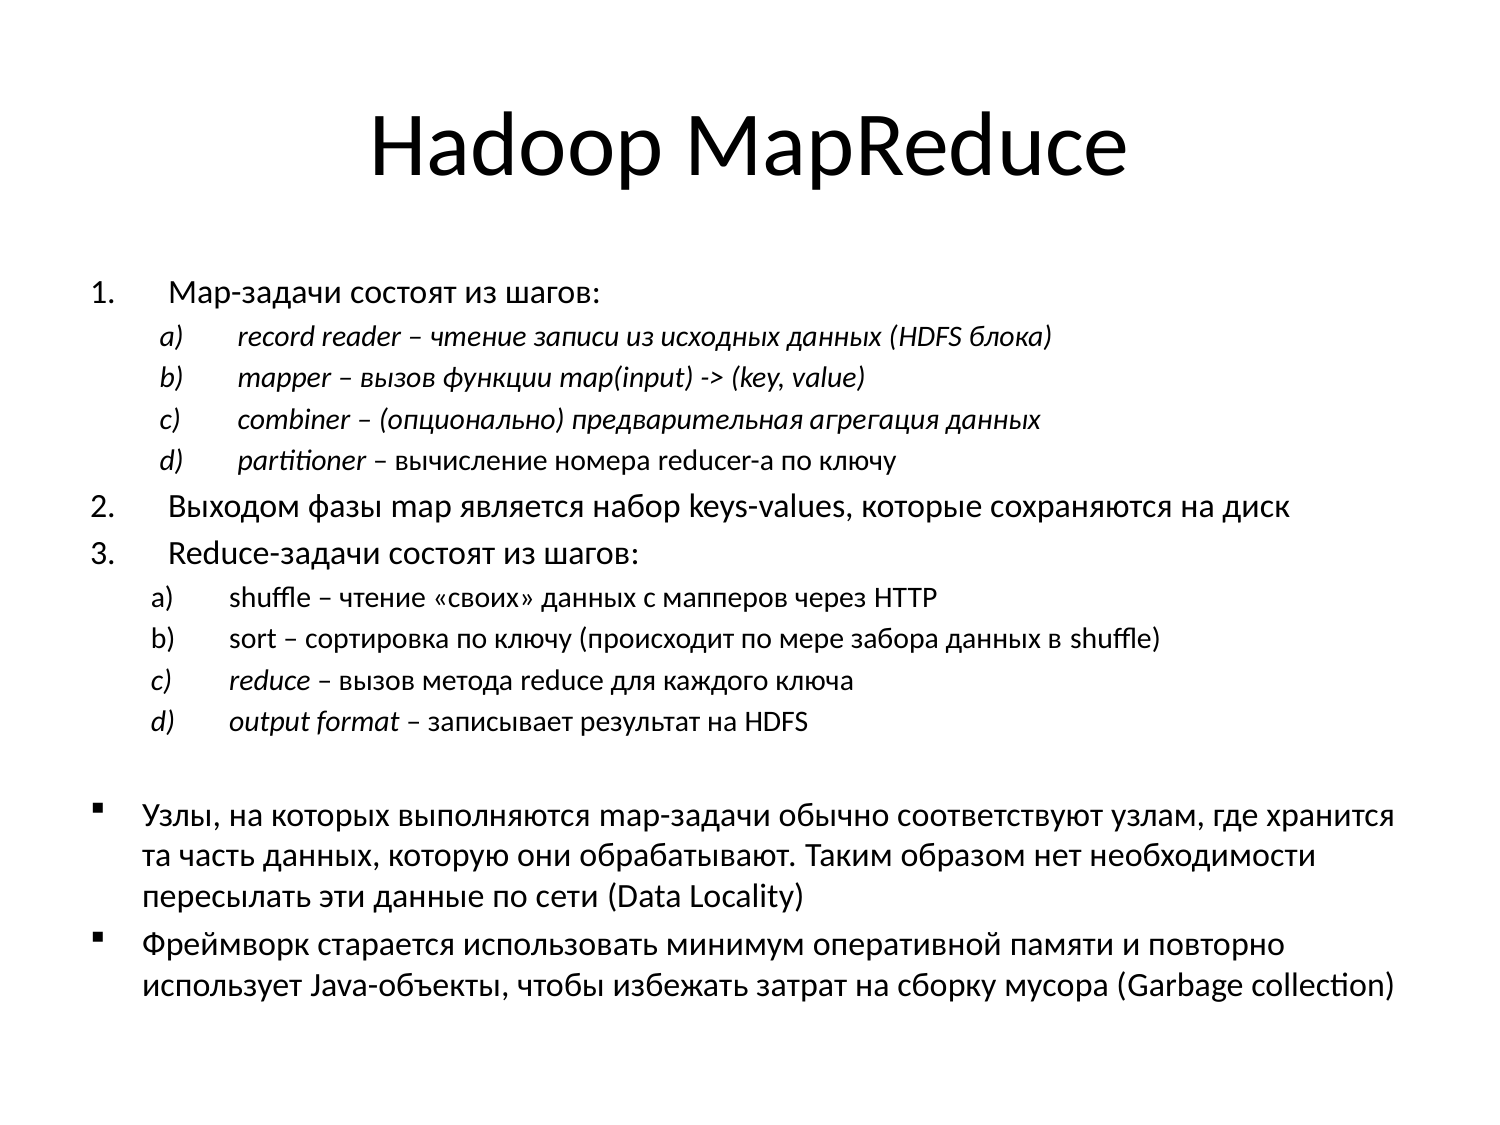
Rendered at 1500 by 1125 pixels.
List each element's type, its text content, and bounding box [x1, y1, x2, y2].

list Map-задачи состоят из шагов: record reader – чтение записи из исходных данных (HDFS блока) mapper – вызов функции map(input) -> (key, value) combiner – (опционально) предварительная агрегация данных partitioner – вычисление номера reducer-а по ключу Выходом фазы map является набор keys-values, которые сохраняются на диск Reduce-задачи состоят из шагов: shuffle – чтение «своих» данных с мапперов через HTTP sort – сортировка по ключу (происходит по мере забора данных в shuffle) reduce – вызов метода reduce для каждого ключа output format – записывает результат на HDFS Узлы, на которых выполняются map-задачи обычно соответствуют узлам, где хранится та часть данных, которую они обрабатывают. Таким образом нет необходимости пересылать эти данные по сети (Data Locality) Фреймворк старается использовать минимум оперативной памяти и повторно использует Java-объекты, чтобы избежать затрат на сборку мусора (Garbage collection) [75, 262, 1425, 1059]
title Hadoop MapReduce [75, 45, 1425, 233]
